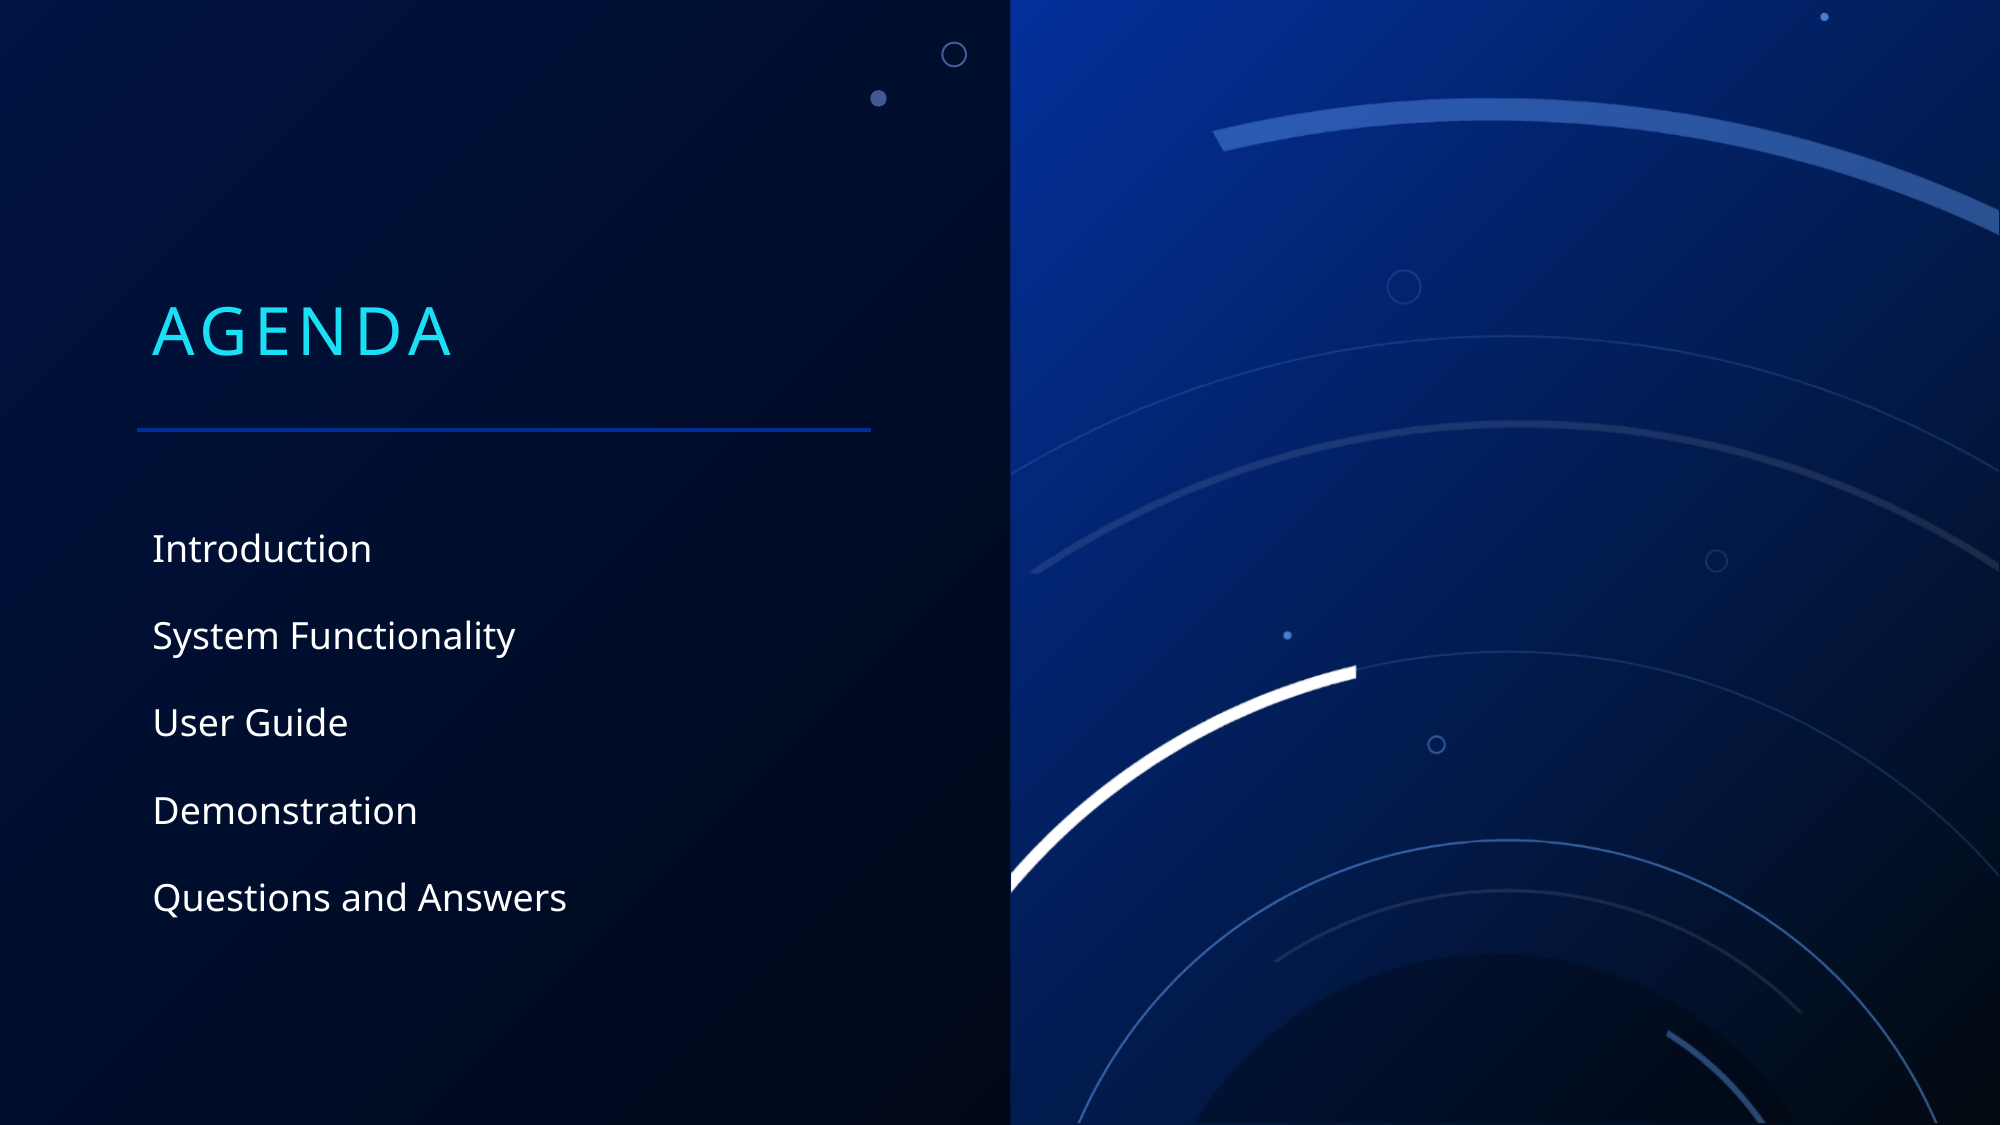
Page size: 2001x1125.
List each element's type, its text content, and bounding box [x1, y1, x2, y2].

picture [1011, 0, 1999, 1123]
title Agenda [137, 59, 871, 378]
list Introduction System Functionality User Guide Demonstration Questions and Answers [137, 508, 871, 1067]
